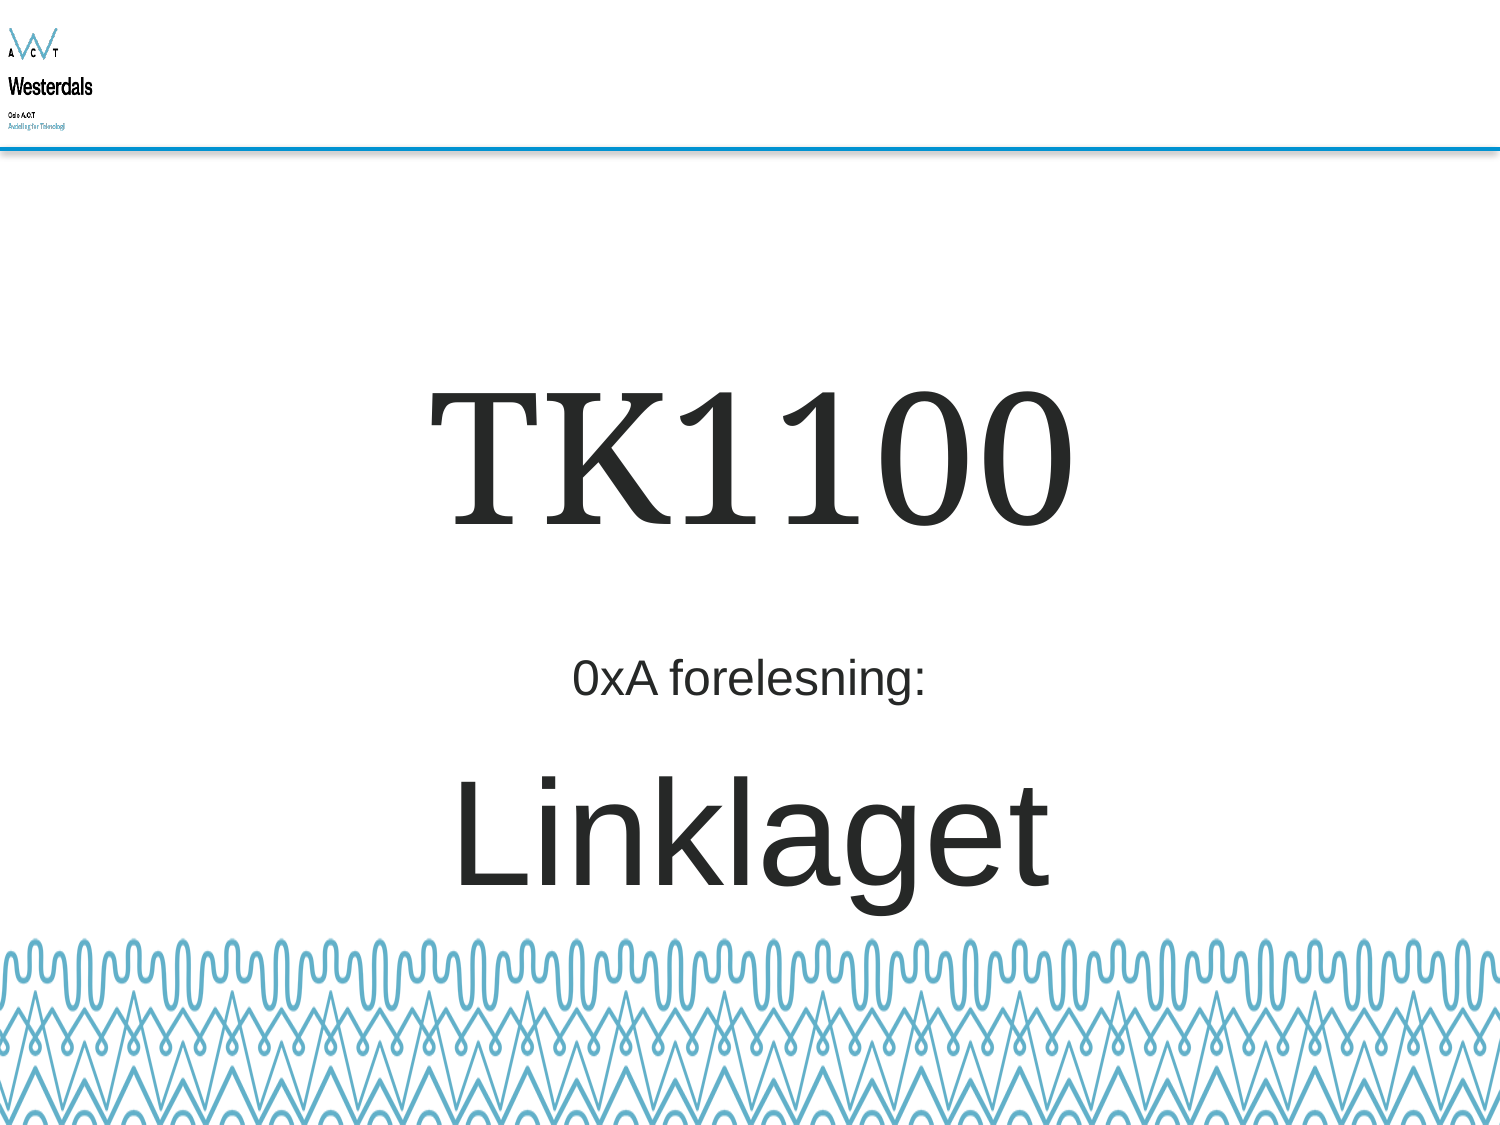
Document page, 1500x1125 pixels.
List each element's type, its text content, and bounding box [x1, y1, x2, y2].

subtitle 0xA forelesning: Linklaget [224, 637, 1276, 926]
picture [0, 919, 1500, 1125]
title TK1100 [115, 357, 1392, 546]
picture [0, 0, 102, 146]
